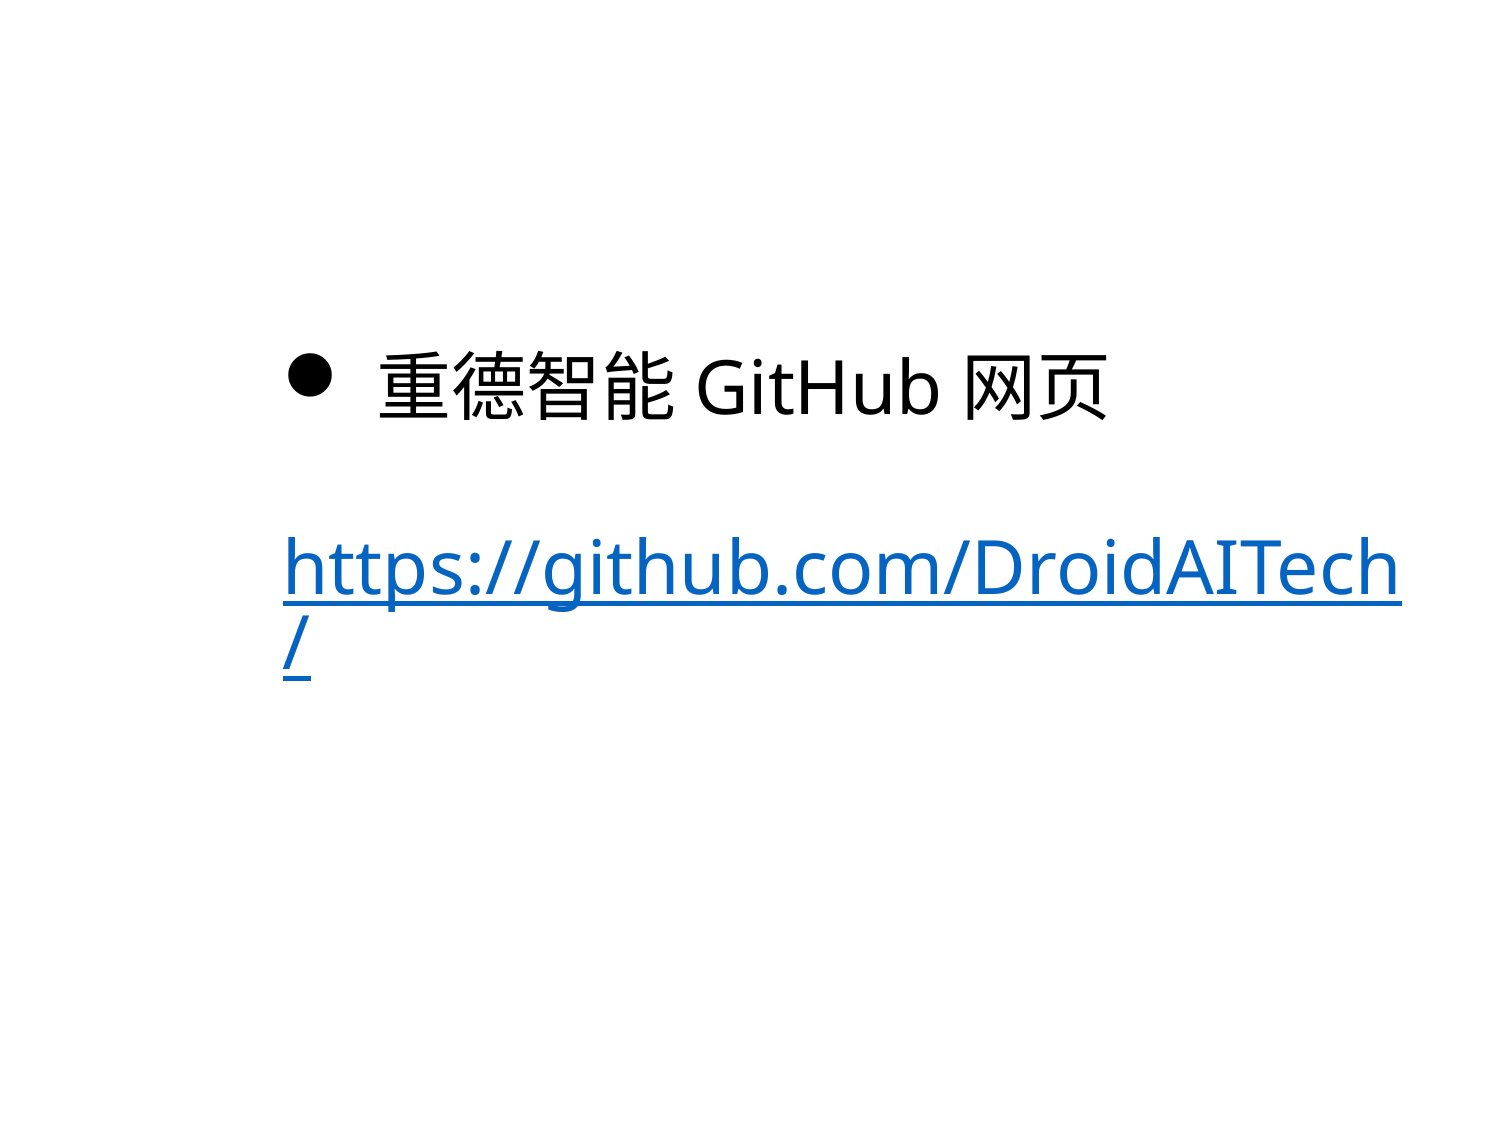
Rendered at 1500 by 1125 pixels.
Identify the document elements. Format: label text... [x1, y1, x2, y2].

text_box 重德智能GitHub网页 https://github.com/DroidAITech/ [267, 332, 1418, 720]
